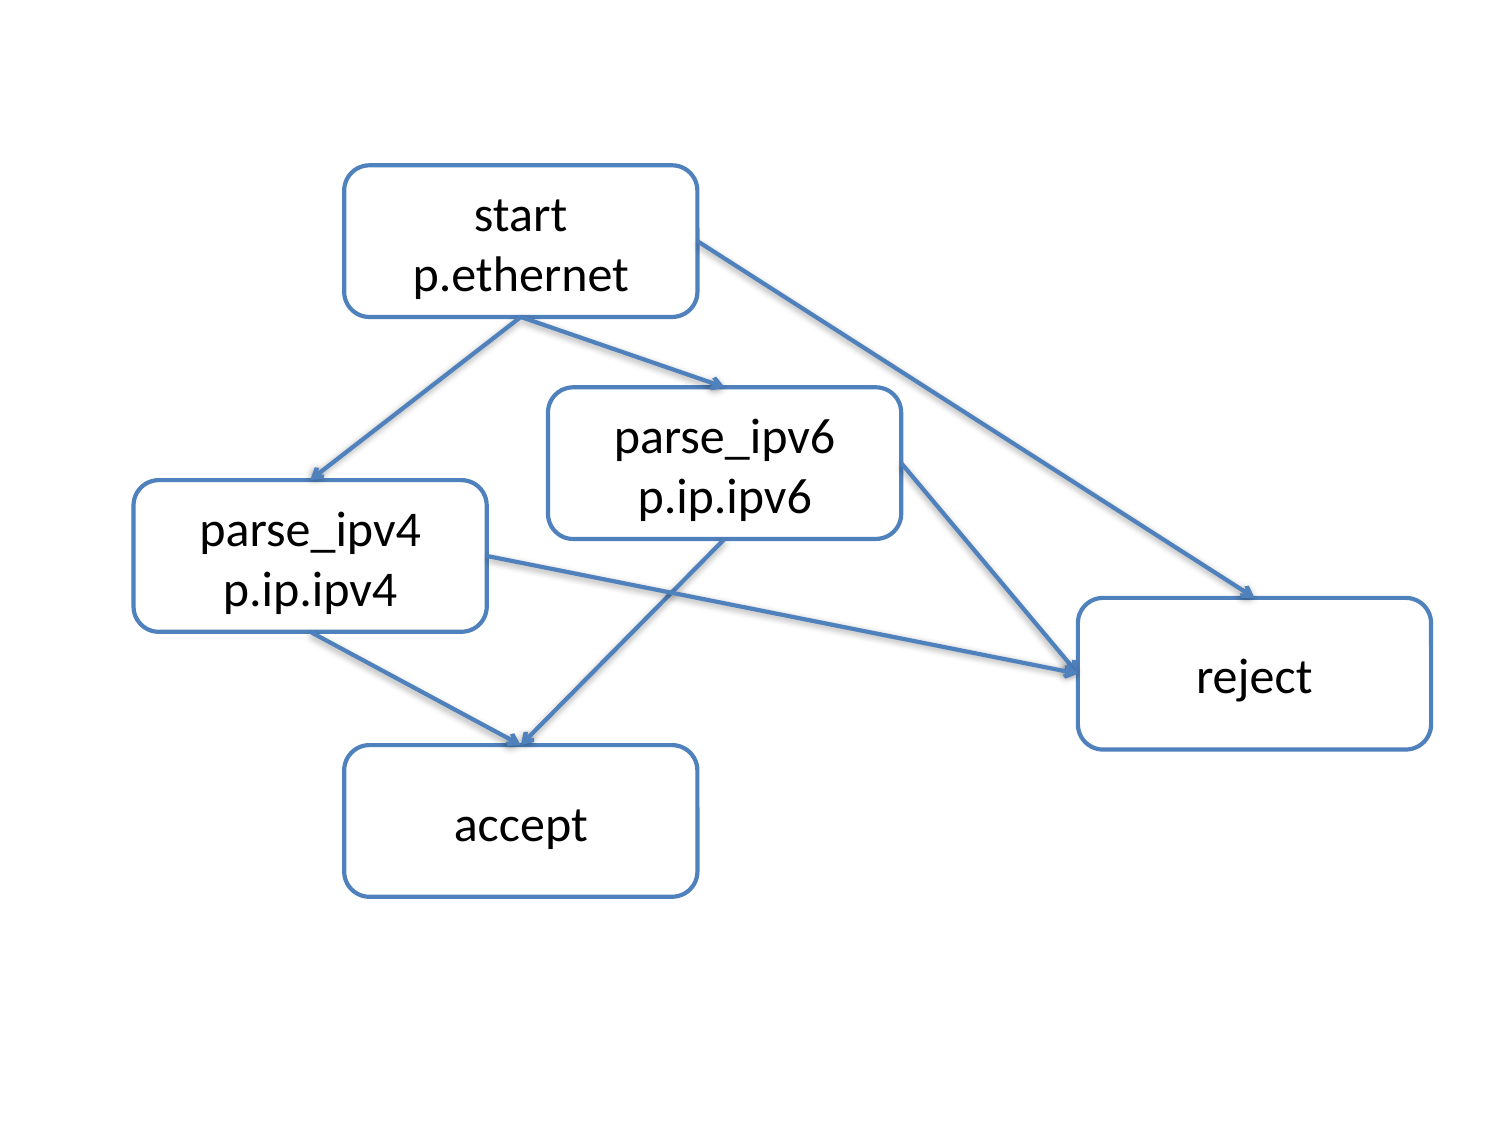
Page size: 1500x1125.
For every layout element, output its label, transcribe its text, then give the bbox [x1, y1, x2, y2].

text_box reject [1075, 595, 1434, 752]
text_box start p.ethernet [342, 163, 700, 315]
text_box parse_ipv4 p.ip.ipv4 [131, 478, 489, 634]
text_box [526, 683, 725, 746]
text_box accept [342, 754, 700, 899]
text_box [309, 316, 522, 481]
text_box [486, 555, 1079, 674]
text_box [522, 316, 692, 388]
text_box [520, 538, 725, 554]
text_box parse_ipv6 p.ip.ipv6 [545, 396, 692, 537]
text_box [697, 240, 1255, 599]
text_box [309, 631, 522, 746]
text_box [901, 462, 1079, 555]
